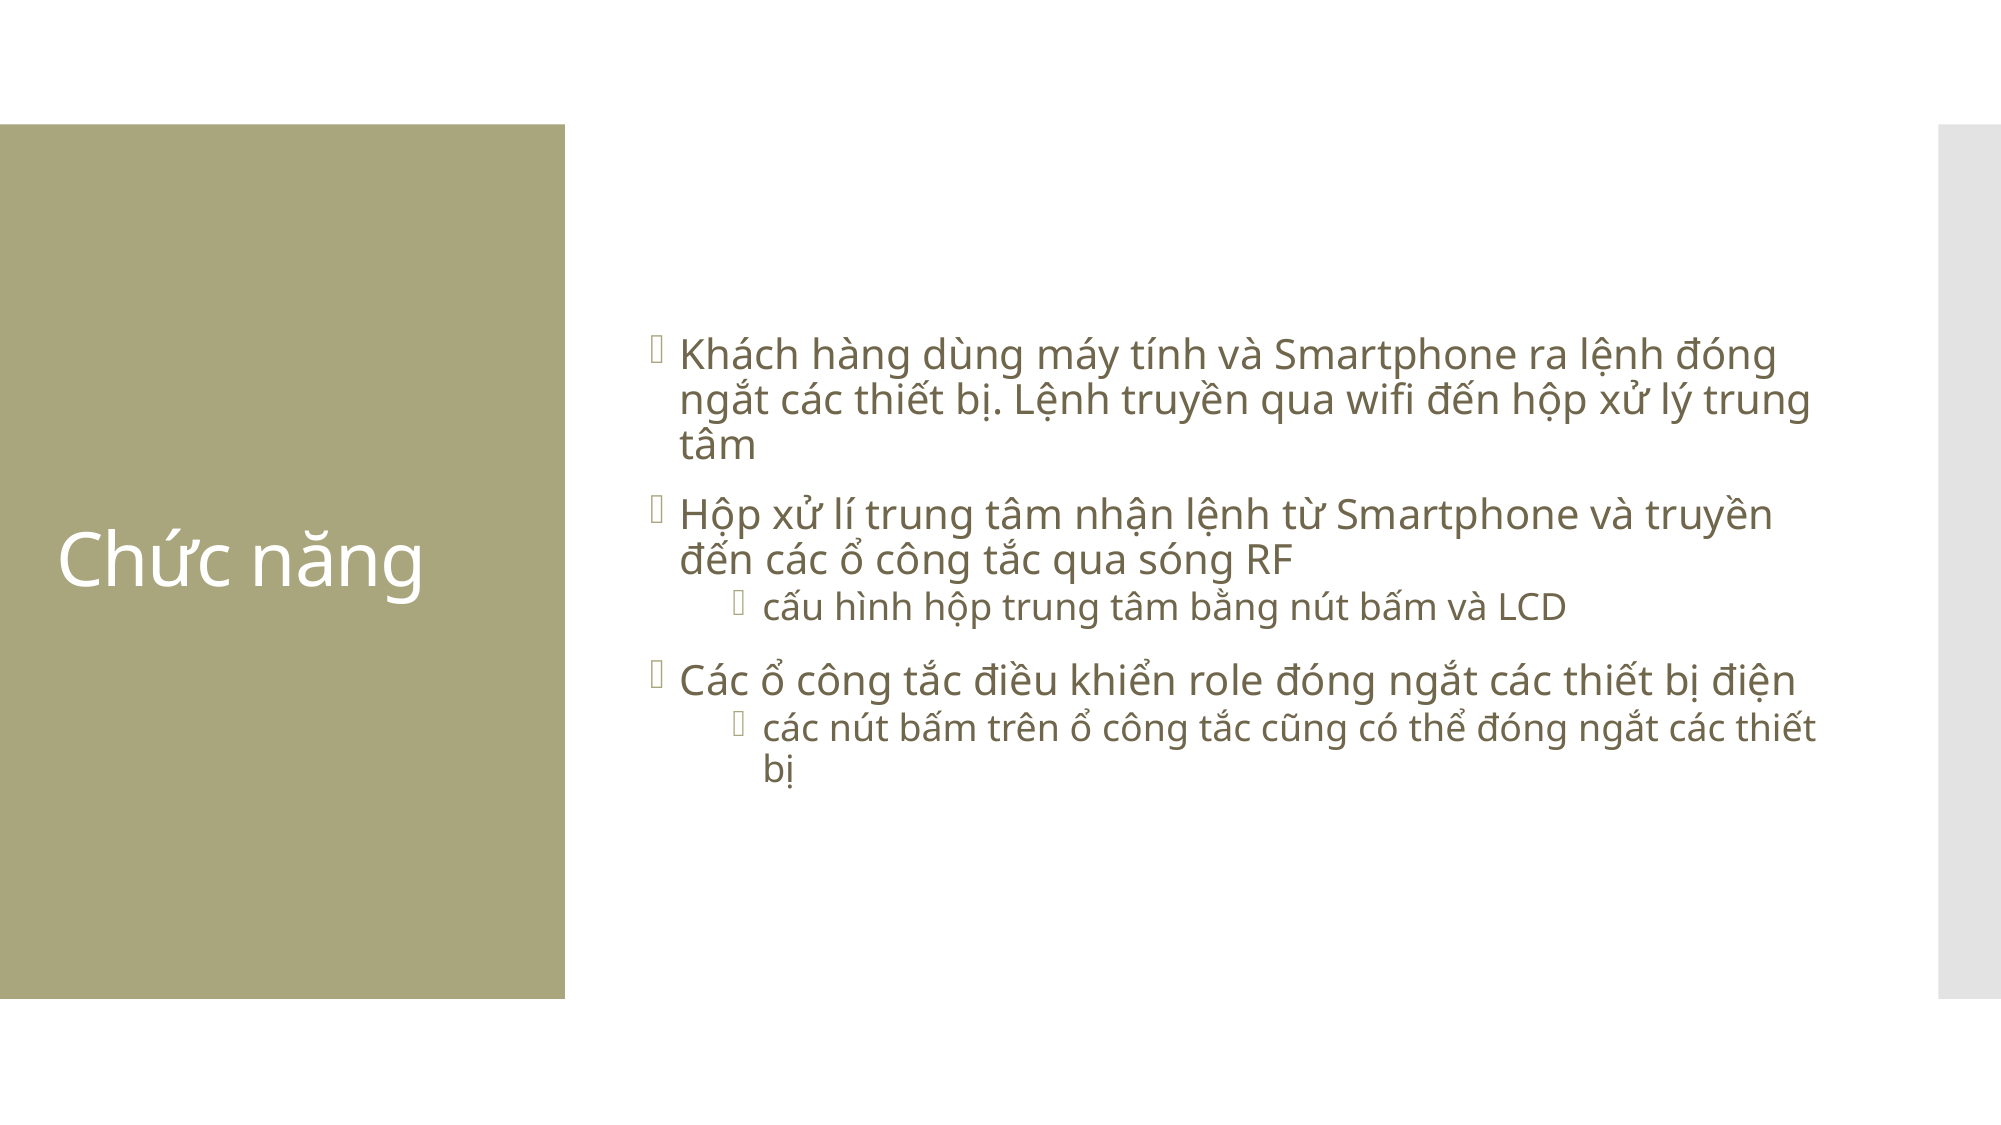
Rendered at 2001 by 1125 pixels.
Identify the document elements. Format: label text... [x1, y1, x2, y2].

list Khách hàng dùng máy tính và Smartphone ra lệnh đóng ngắt các thiết bị. Lệnh truyền qua wifi đến hộp xử lý trung tâm Hộp xử lí trung tâm nhận lệnh từ Smartphone và truyền đến các ổ công tắc qua sóng RF cấu hình hộp trung tâm bằng nút bấm và LCD Các ổ công tắc điều khiển role đóng ngắt các thiết bị điện các nút bấm trên ổ công tắc cũng có thể đóng ngắt các thiết bị [634, 141, 1835, 982]
title Chức năng [41, 184, 525, 940]
